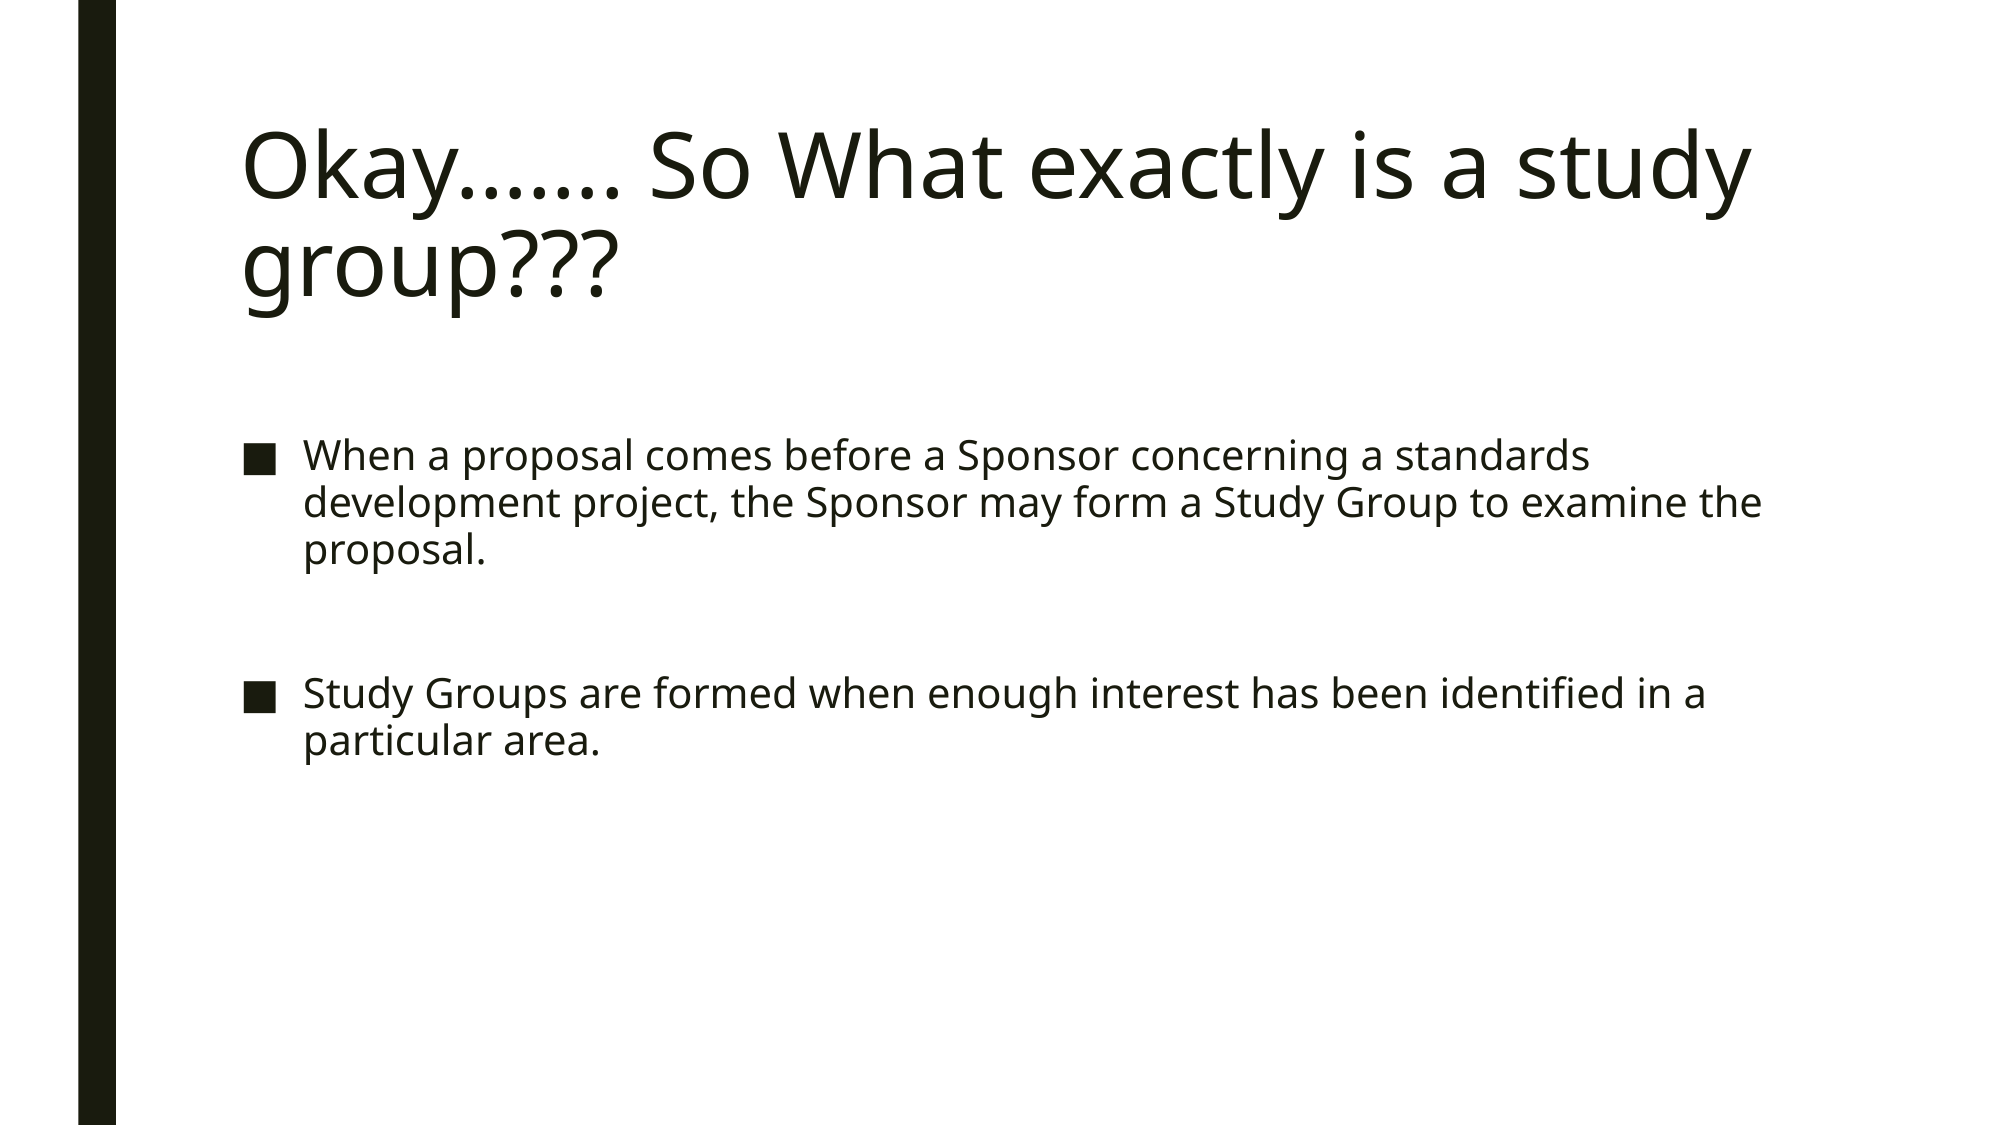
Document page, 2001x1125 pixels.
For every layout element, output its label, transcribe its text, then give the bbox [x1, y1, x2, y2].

list When a proposal comes before a Sponsor concerning a standards development project, the Sponsor may form a Study Group to examine the proposal. Study Groups are formed when enough interest has been identified in a particular area. [225, 425, 1800, 1013]
title Okay……. So What exactly is a study group??? [225, 112, 1800, 357]
